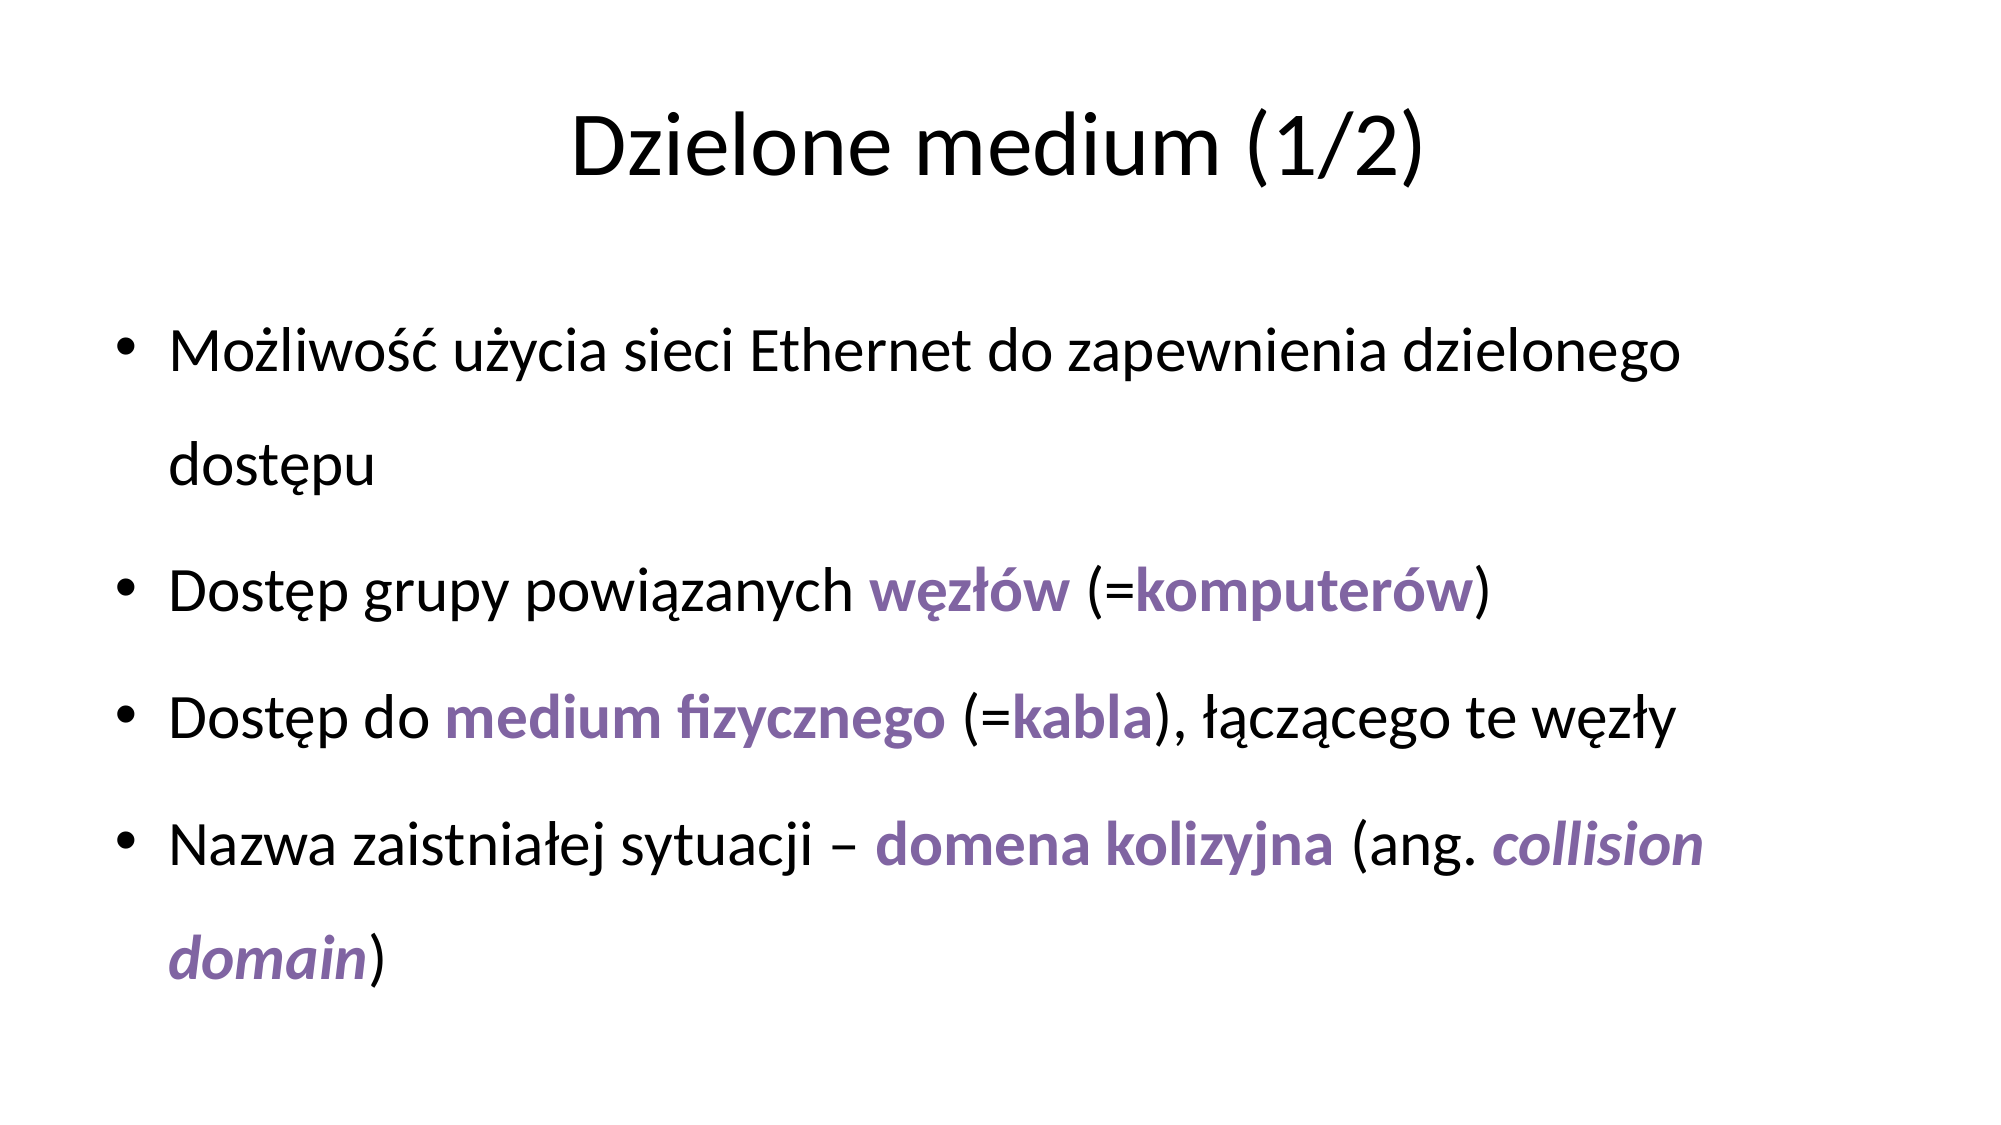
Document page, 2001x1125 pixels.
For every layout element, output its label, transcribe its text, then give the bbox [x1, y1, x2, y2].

title Dzielone medium (1/2)‏ [99, 45, 1900, 233]
list Możliwość użycia sieci Ethernet do zapewnienia dzielonego dostępu Dostęp grupy powiązanych węzłów (=komputerów)‏ Dostęp do medium fizycznego (=kabla), łączącego te węzły Nazwa zaistniałej sytuacji – domena kolizyjna (ang. collision domain)‏ [99, 262, 1900, 1005]
